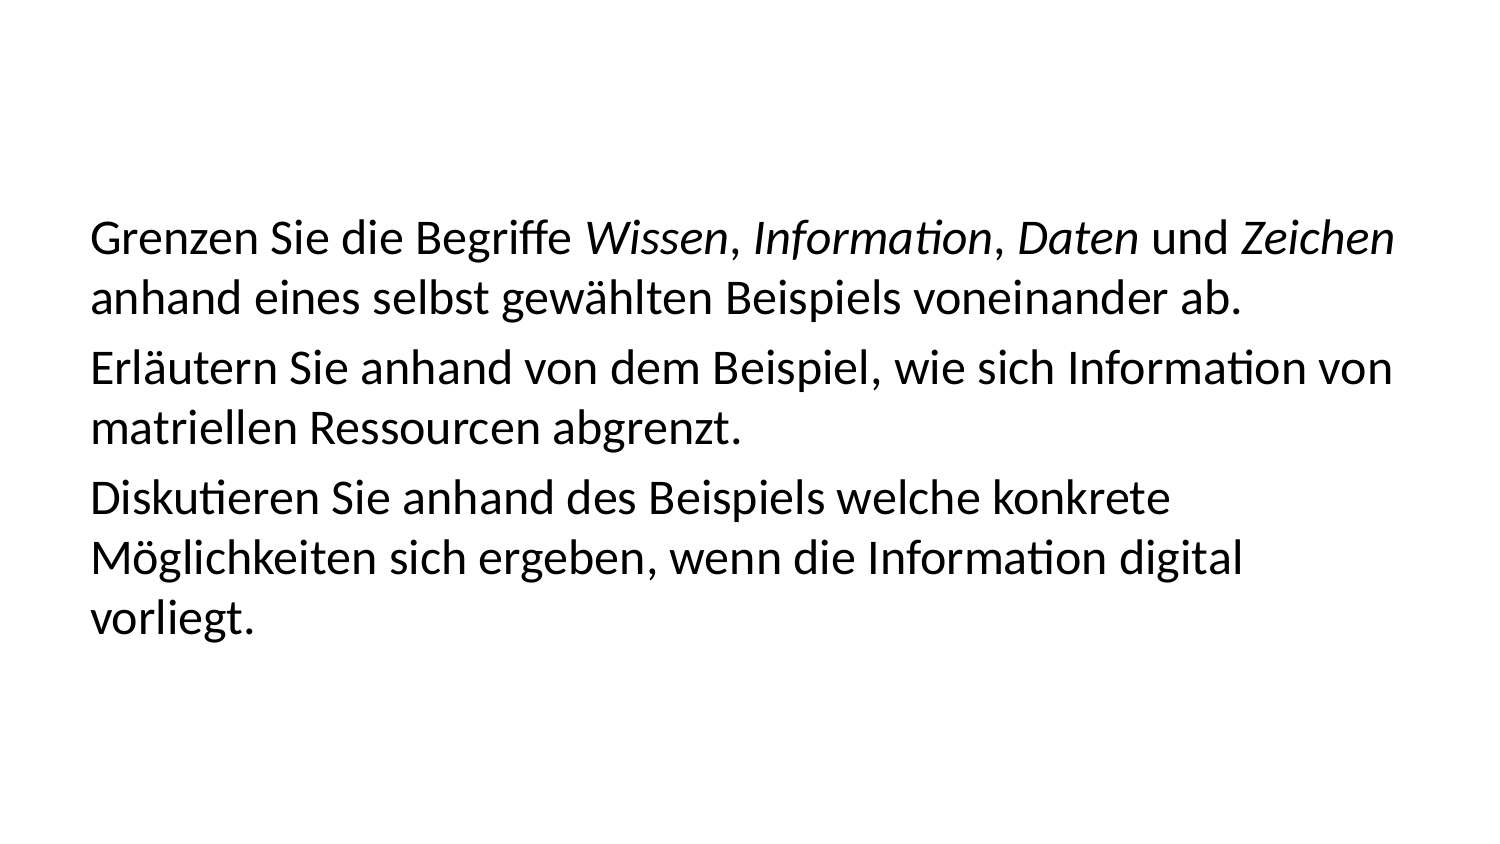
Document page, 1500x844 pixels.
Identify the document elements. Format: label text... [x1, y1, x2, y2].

list Grenzen Sie die Begriffe Wissen, Information, Daten und Zeichen anhand eines selbst gewählten Beispiels voneinander ab. Erläutern Sie anhand von dem Beispiel, wie sich Information von matriellen Ressourcen abgrenzt. Diskutieren Sie anhand des Beispiels welche konkrete Möglichkeiten sich ergeben, wenn die Information digital vorliegt. [75, 196, 1425, 754]
